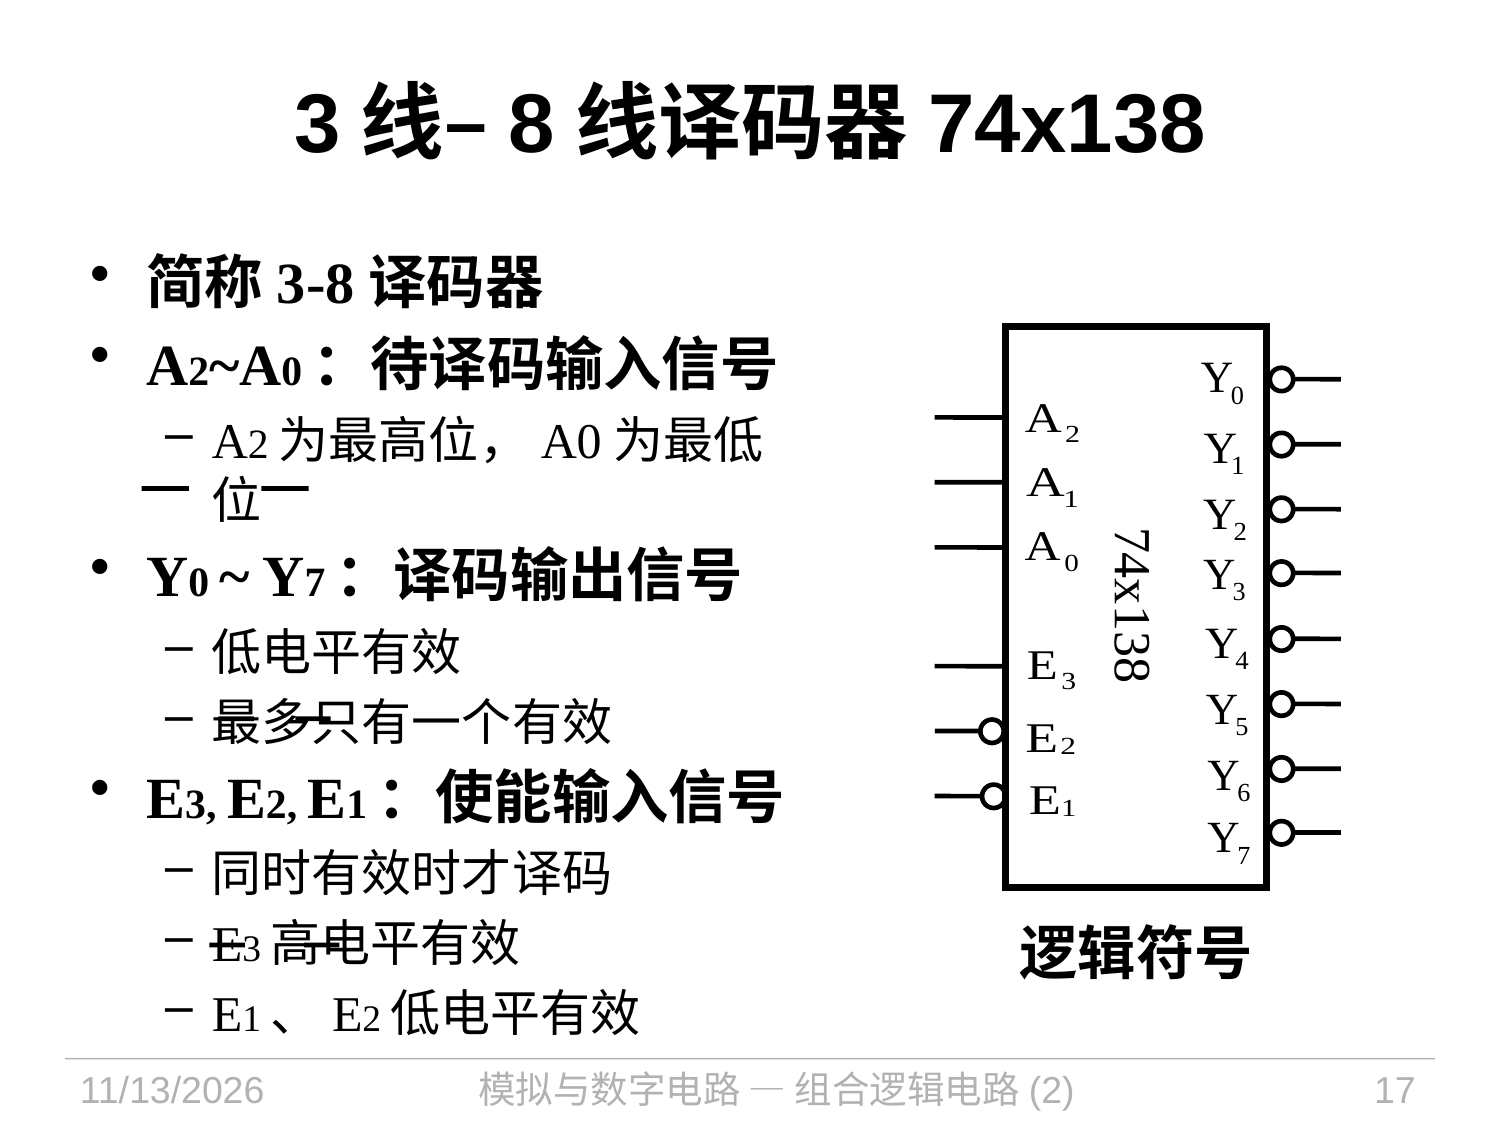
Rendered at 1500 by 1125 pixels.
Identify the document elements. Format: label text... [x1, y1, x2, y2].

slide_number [64, 1058, 348, 1125]
text_box 逻辑符号 [1005, 908, 1268, 994]
title 3线–8线译码器74x138 [75, 24, 1425, 213]
slide_number 17 [1230, 1058, 1431, 1125]
list 简称3-8译码器 A2~A0：待译码输入信号 A2为最高位，A0为最低位 Y0 ~ Y7：译码输出信号 低电平有效 最多只有一个有效 E3, E2, E1：使能输入信号 同时有效时才译码 E3高电平有效 E1、E2低电平有效 [75, 237, 821, 1047]
footer 模拟与数字电路 — 组合逻辑电路(2) [373, 1058, 1179, 1125]
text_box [934, 326, 1342, 888]
